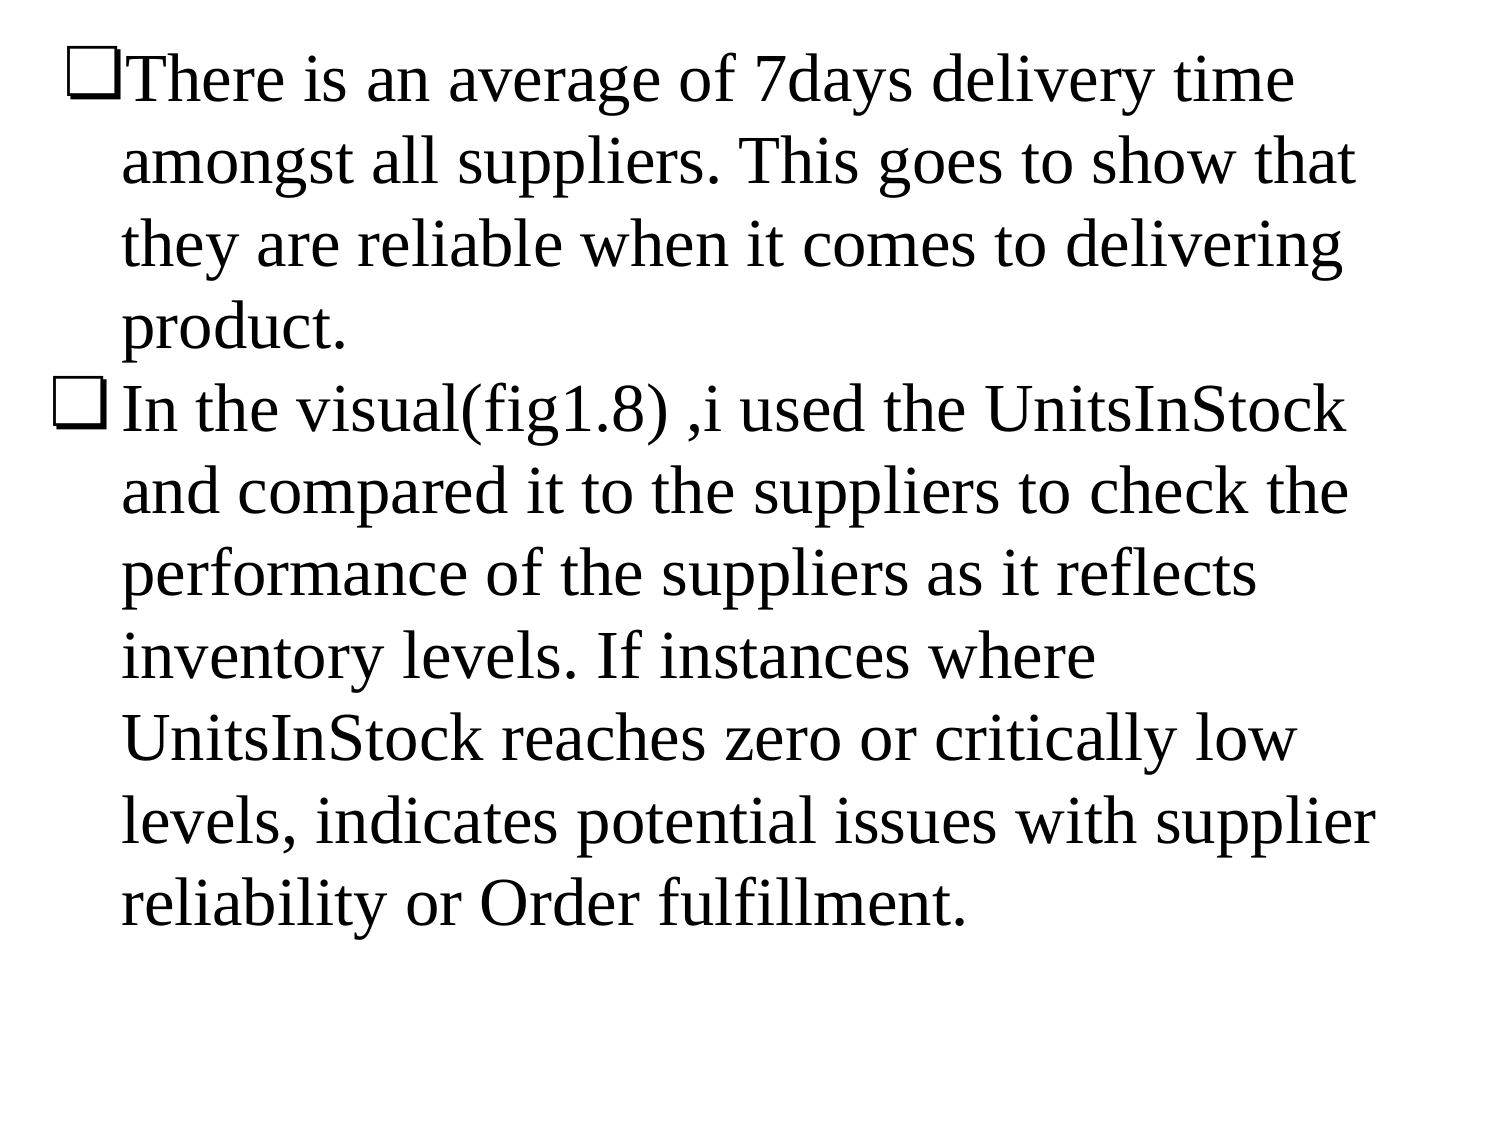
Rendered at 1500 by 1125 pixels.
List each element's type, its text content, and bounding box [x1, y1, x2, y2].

list There is an average of 7days delivery time amongst all suppliers. This goes to show that they are reliable when it comes to delivering product. In the visual(fig1.8) ,i used the UnitsInStock and compared it to the suppliers to check the performance of the suppliers as it reflects inventory levels. If instances where UnitsInStock reaches zero or critically low levels, indicates potential issues with supplier reliability or Order fulfillment. [31, 24, 1479, 1094]
